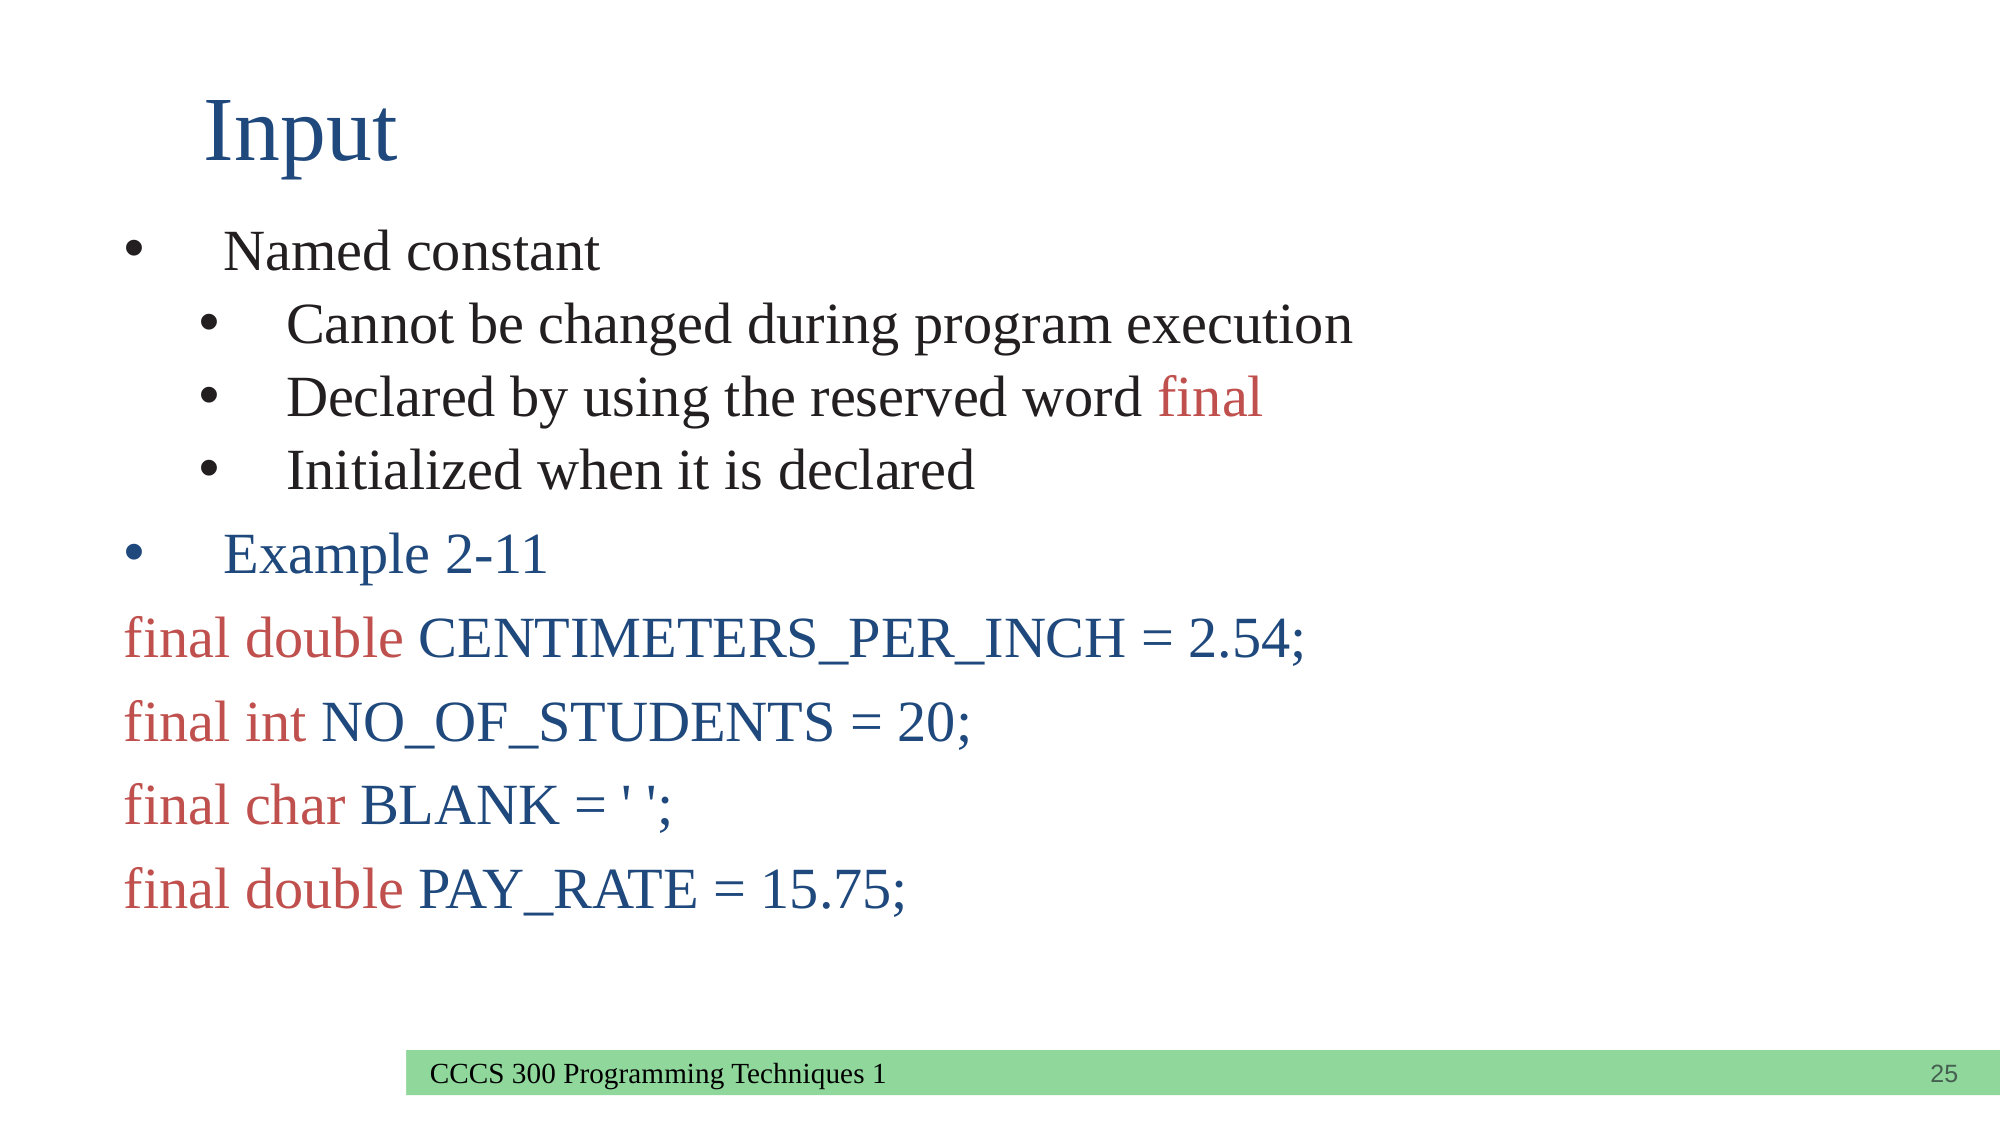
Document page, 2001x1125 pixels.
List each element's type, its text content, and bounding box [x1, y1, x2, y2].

title Input [188, 37, 1771, 212]
text_box CCCS 300 Programming Techniques 1 [415, 1046, 1291, 1122]
list Named constant Cannot be changed during program execution Declared by using the reserved word final Initialized when it is declared Example 2-11 final double CENTIMETERS_PER_INCH = 2.54; final int NO_OF_STUDENTS = 20; final char BLANK = ' '; final double PAY_RATE = 15.75; [108, 212, 1904, 1000]
slide_number 25 [1523, 1042, 1974, 1103]
